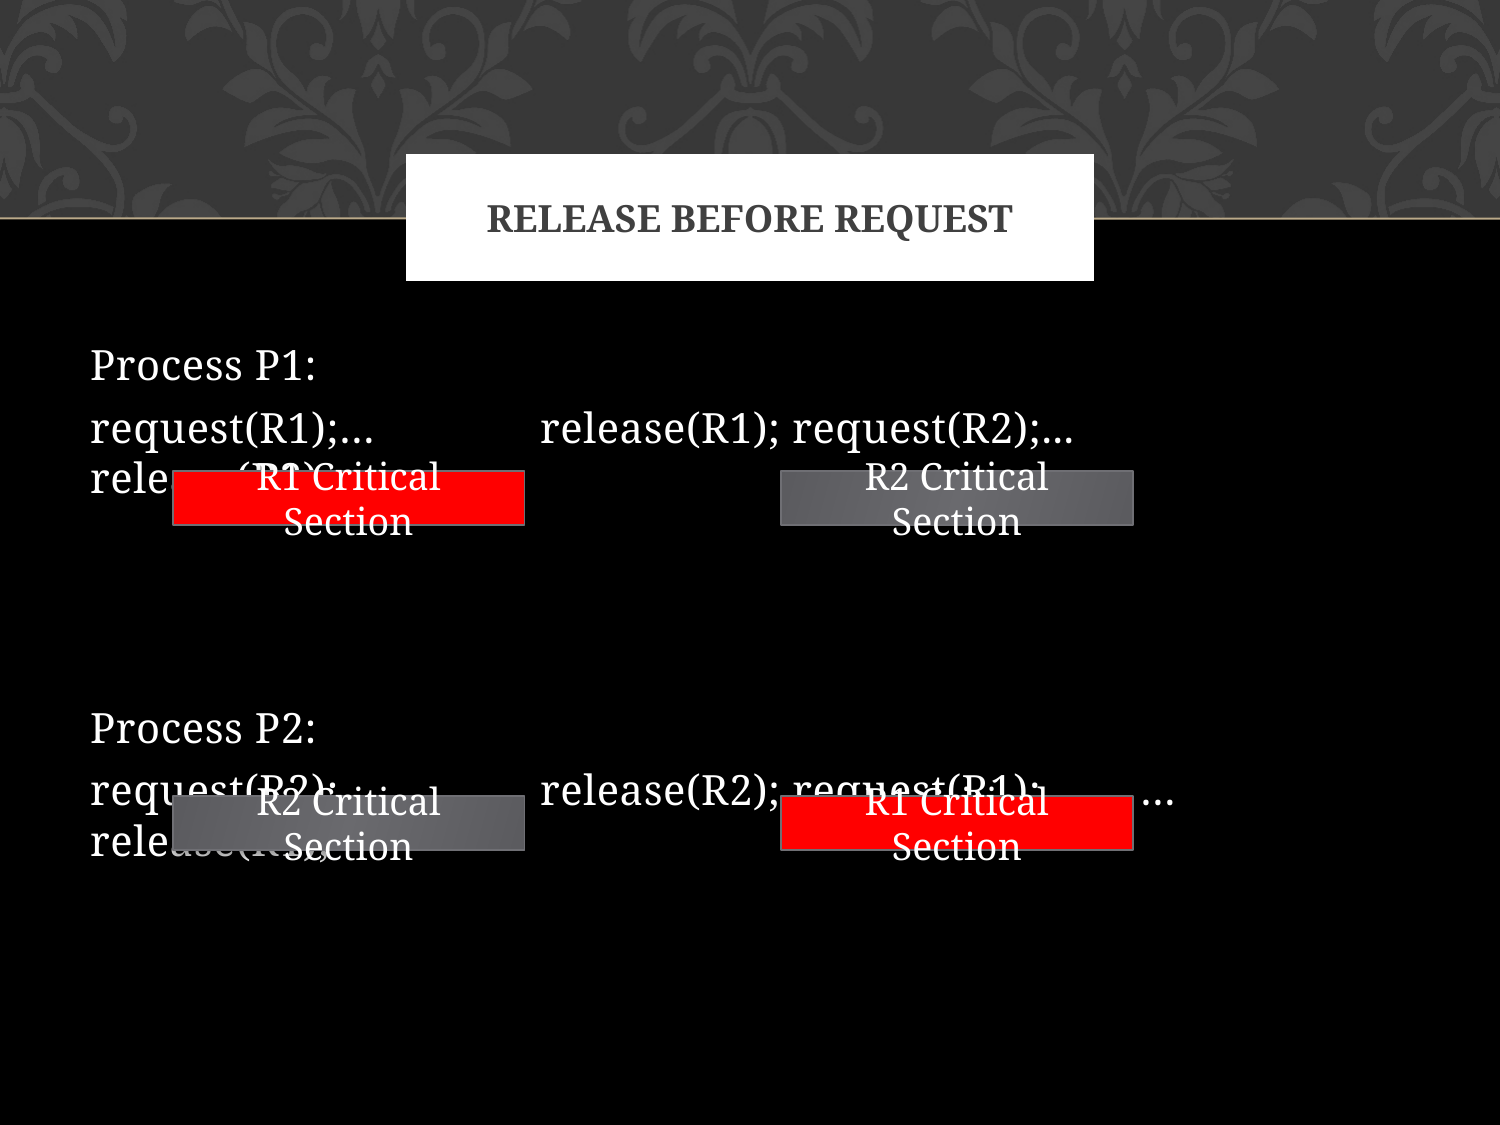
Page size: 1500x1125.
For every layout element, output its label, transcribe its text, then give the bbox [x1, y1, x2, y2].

text_box R1 Critical Section [780, 795, 1134, 851]
text_box R1 Critical Section [172, 470, 525, 526]
list Process P1: request(R1);… release(R1); request(R2);... release(R2); Process P2: request(R2);... release(R2); request(R1); … release(R1); [75, 331, 1425, 1000]
text_box R2 Critical Section [172, 795, 525, 851]
title Release Before Request [406, 154, 1094, 281]
text_box R2 Critical Section [780, 470, 1134, 526]
